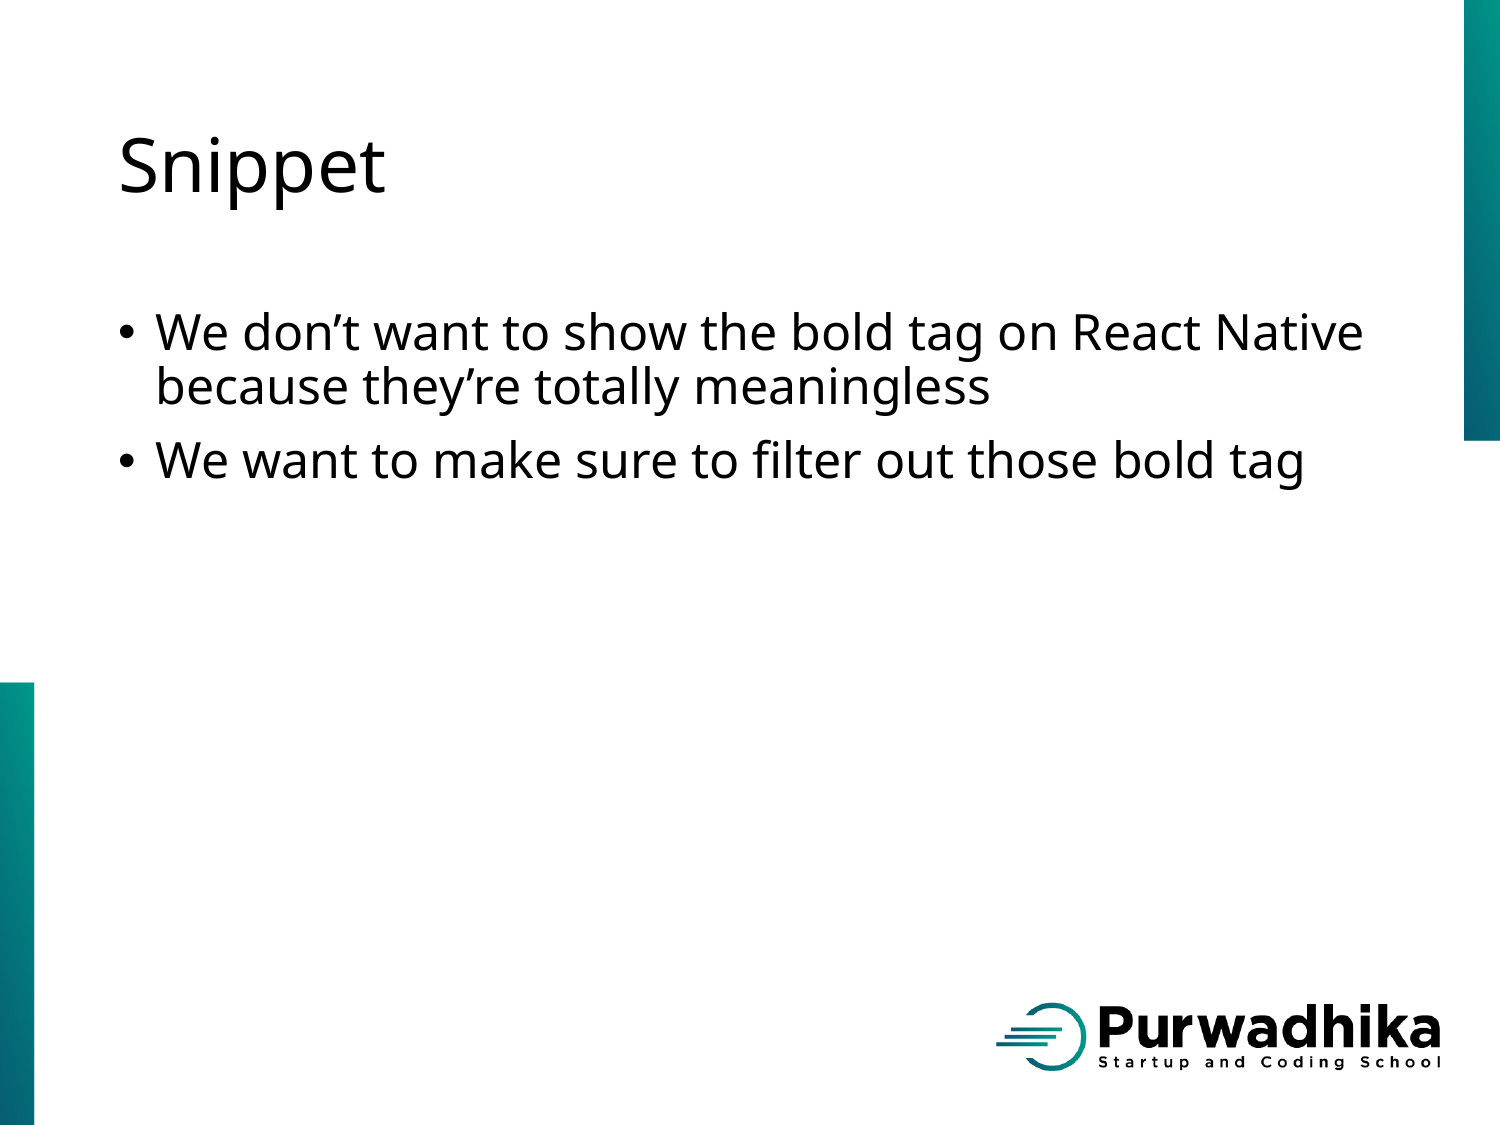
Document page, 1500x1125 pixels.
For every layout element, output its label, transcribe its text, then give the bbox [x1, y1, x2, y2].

picture [0, 0, 1500, 1125]
title Snippet [103, 59, 1397, 278]
list We don’t want to show the bold tag on React Native because they’re totally meaningless We want to make sure to filter out those bold tag [103, 299, 1397, 984]
